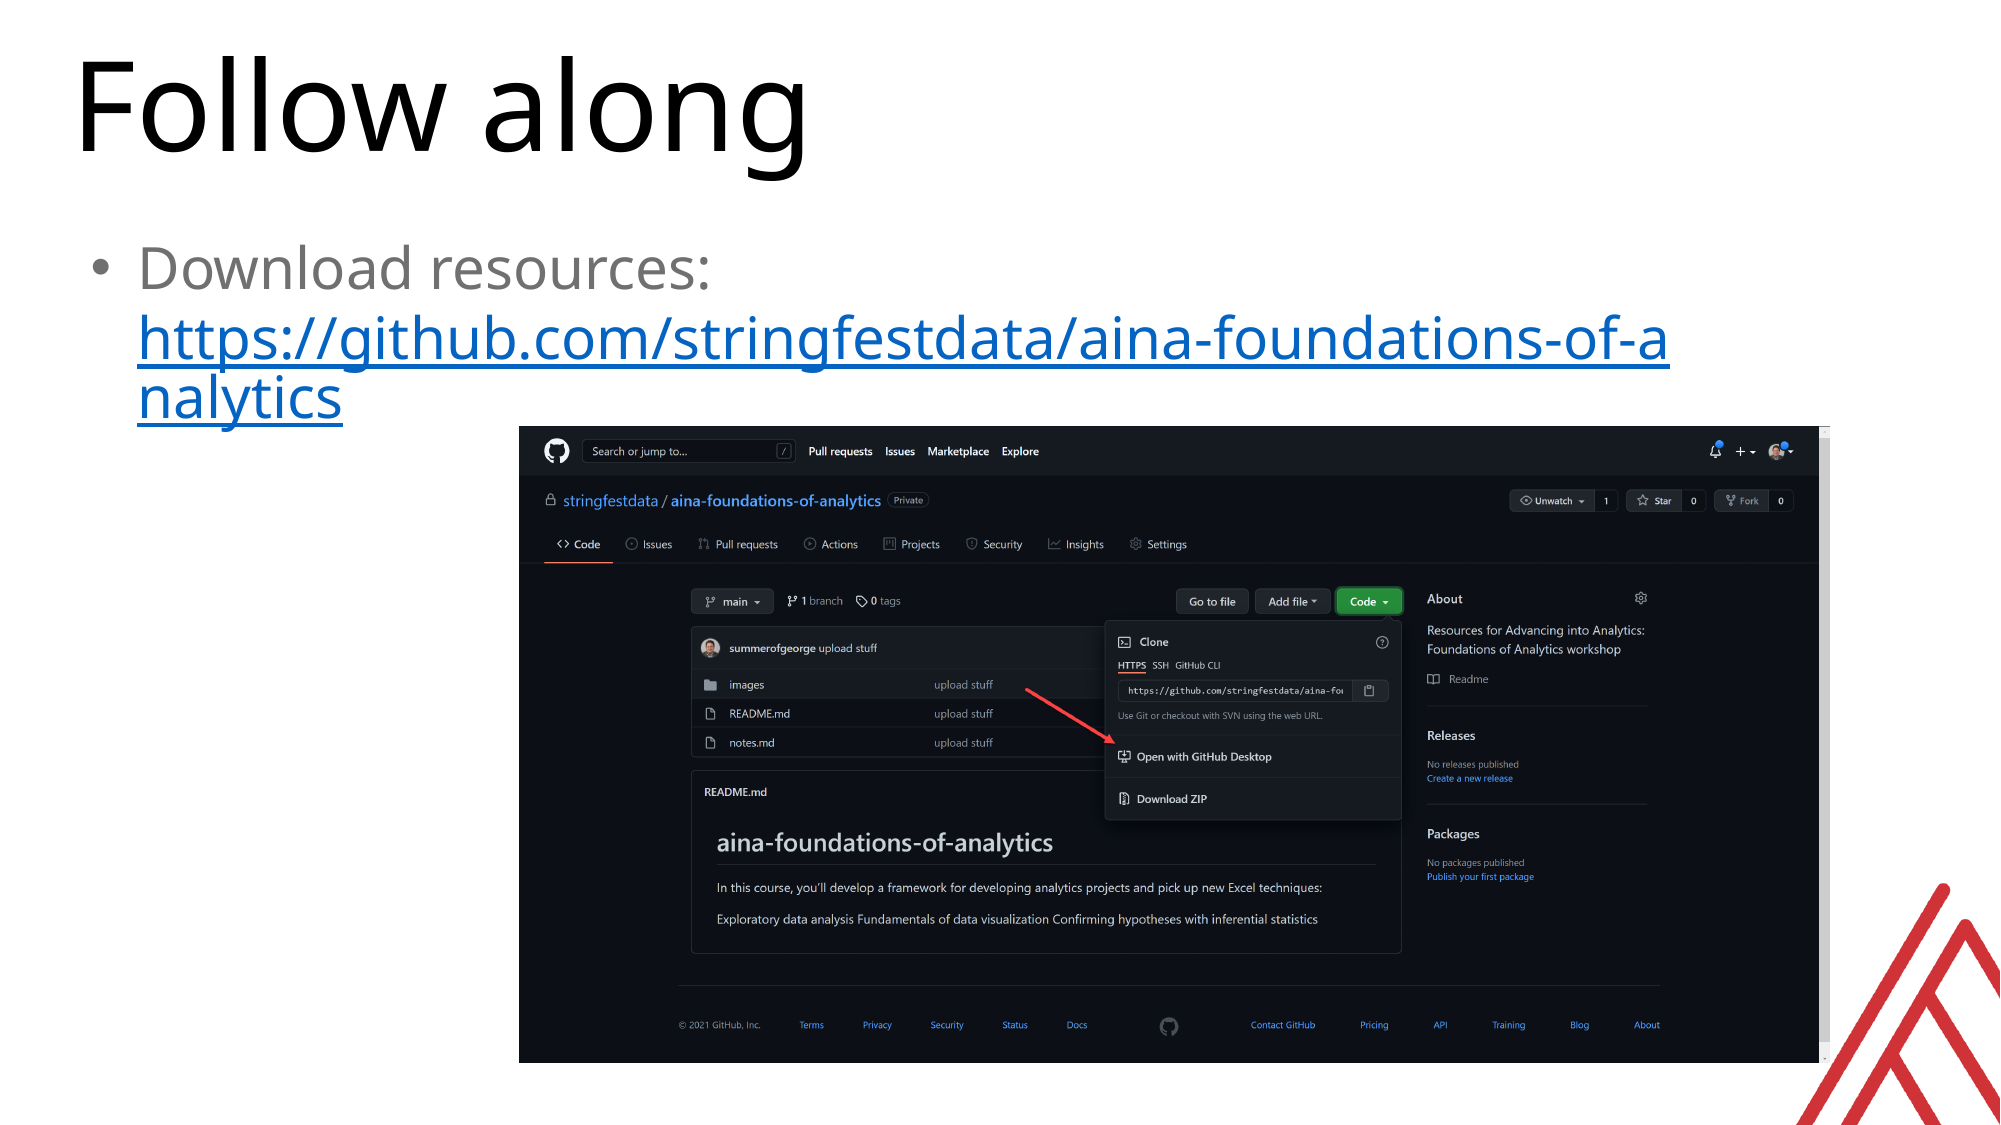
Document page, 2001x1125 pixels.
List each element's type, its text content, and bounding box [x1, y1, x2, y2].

text_box Follow along [56, 18, 1665, 184]
text_box Download resources: https://github.com/stringfestdata/aina-foundations-of-analytics [75, 223, 1720, 458]
picture [519, 426, 2000, 1125]
